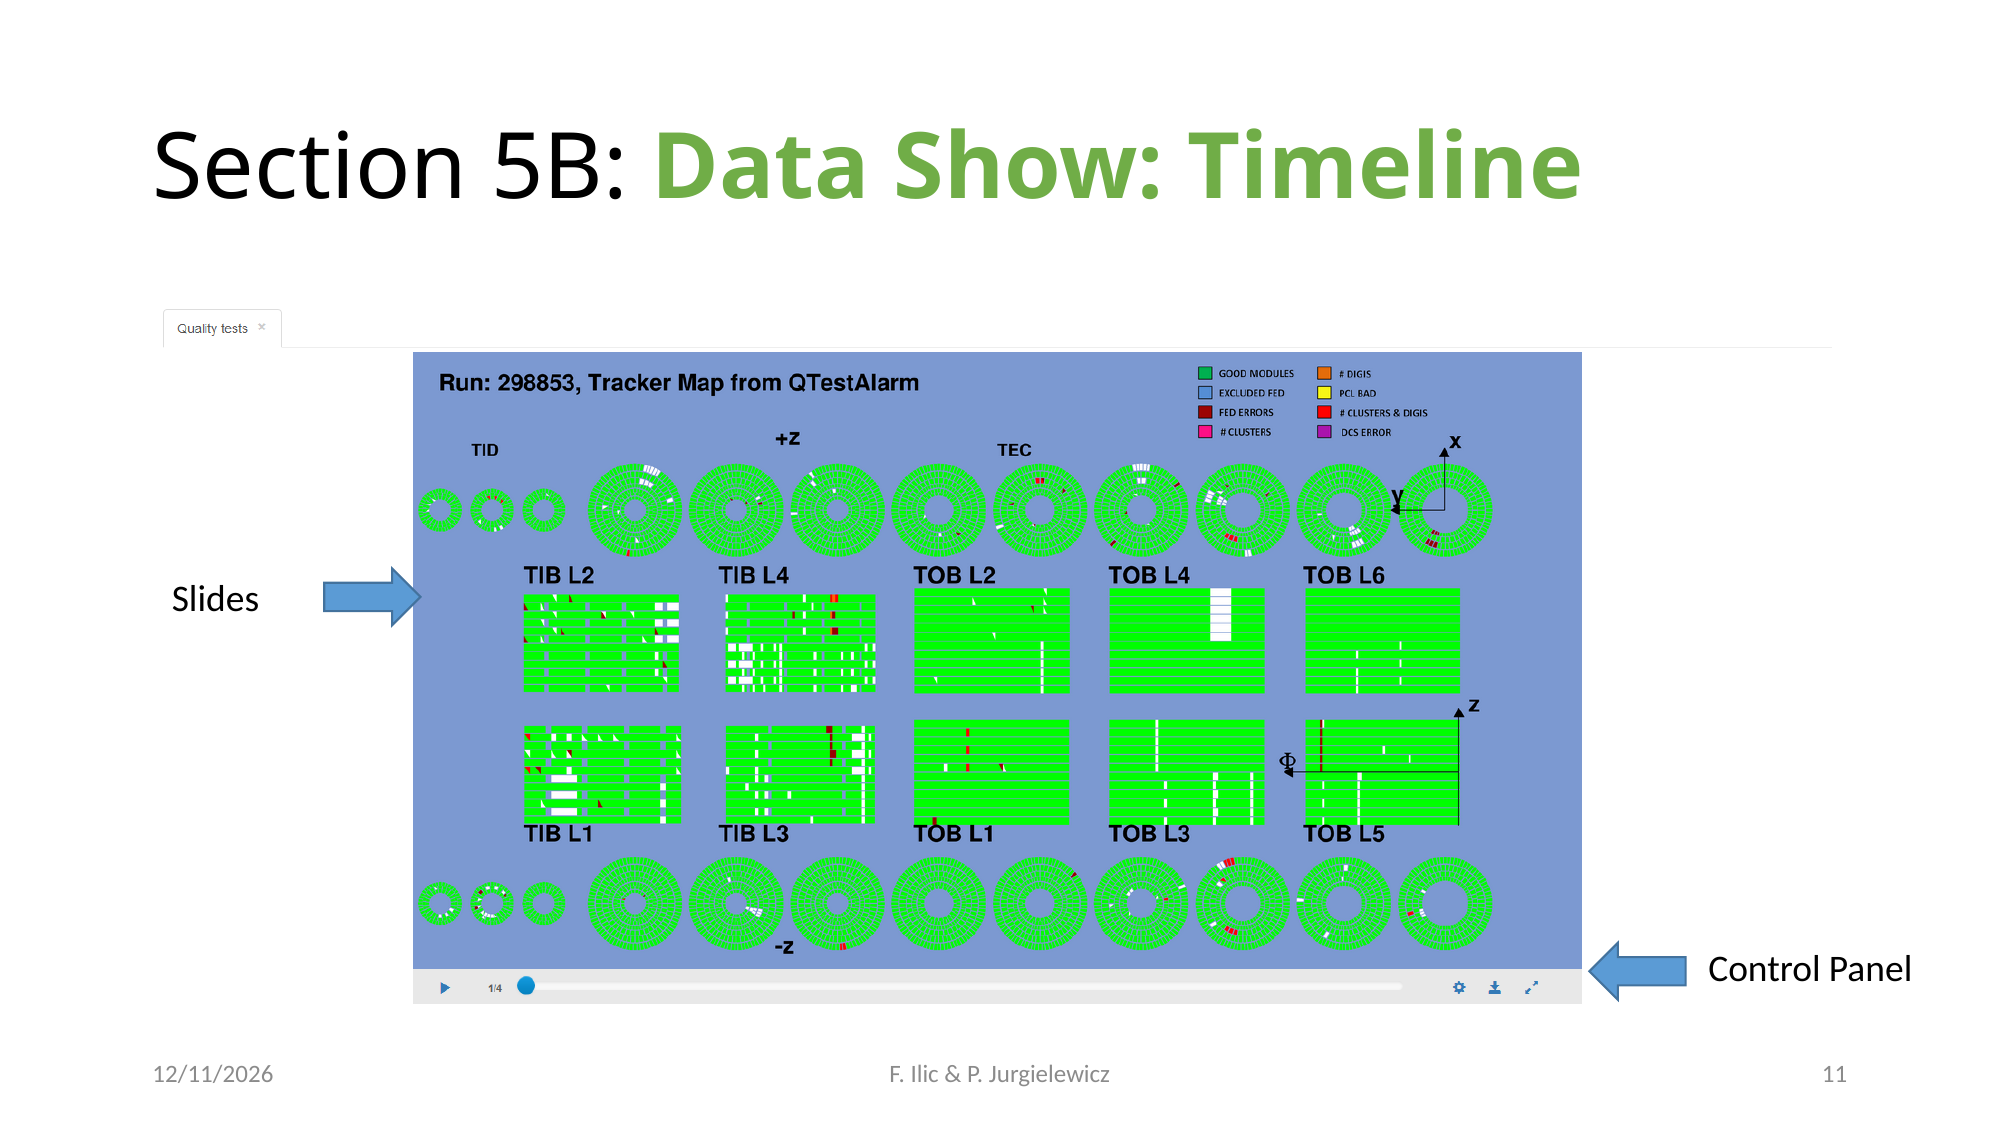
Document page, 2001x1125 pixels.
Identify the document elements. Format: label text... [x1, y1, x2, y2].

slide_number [137, 1042, 588, 1103]
text_box Control Panel [1843, 937, 1952, 997]
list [156, 299, 1843, 1014]
slide_number 11 [1412, 1042, 1863, 1103]
title Section 5B: Data Show: Timeline [137, 59, 1863, 278]
footer F. Ilic & P. Jurgielewicz [662, 1042, 1338, 1103]
